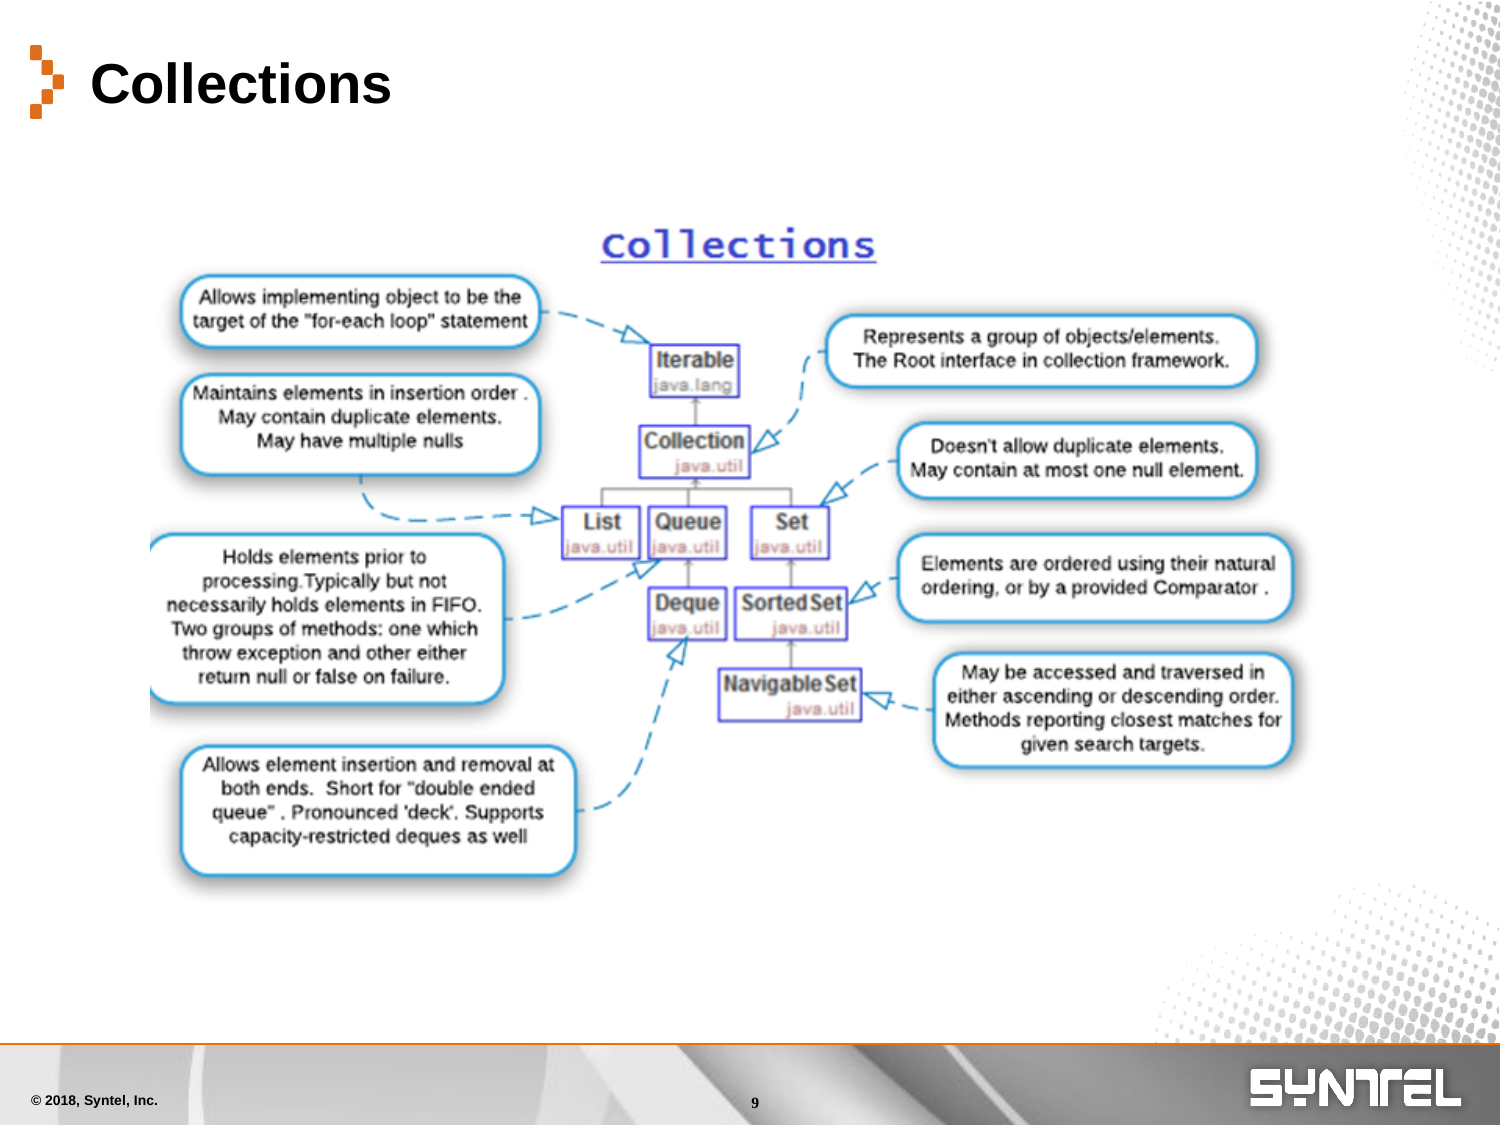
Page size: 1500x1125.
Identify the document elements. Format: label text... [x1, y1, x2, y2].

picture [30, 45, 64, 119]
picture [1250, 1069, 1462, 1112]
title Collections [90, 28, 1462, 135]
picture [149, 212, 1332, 932]
